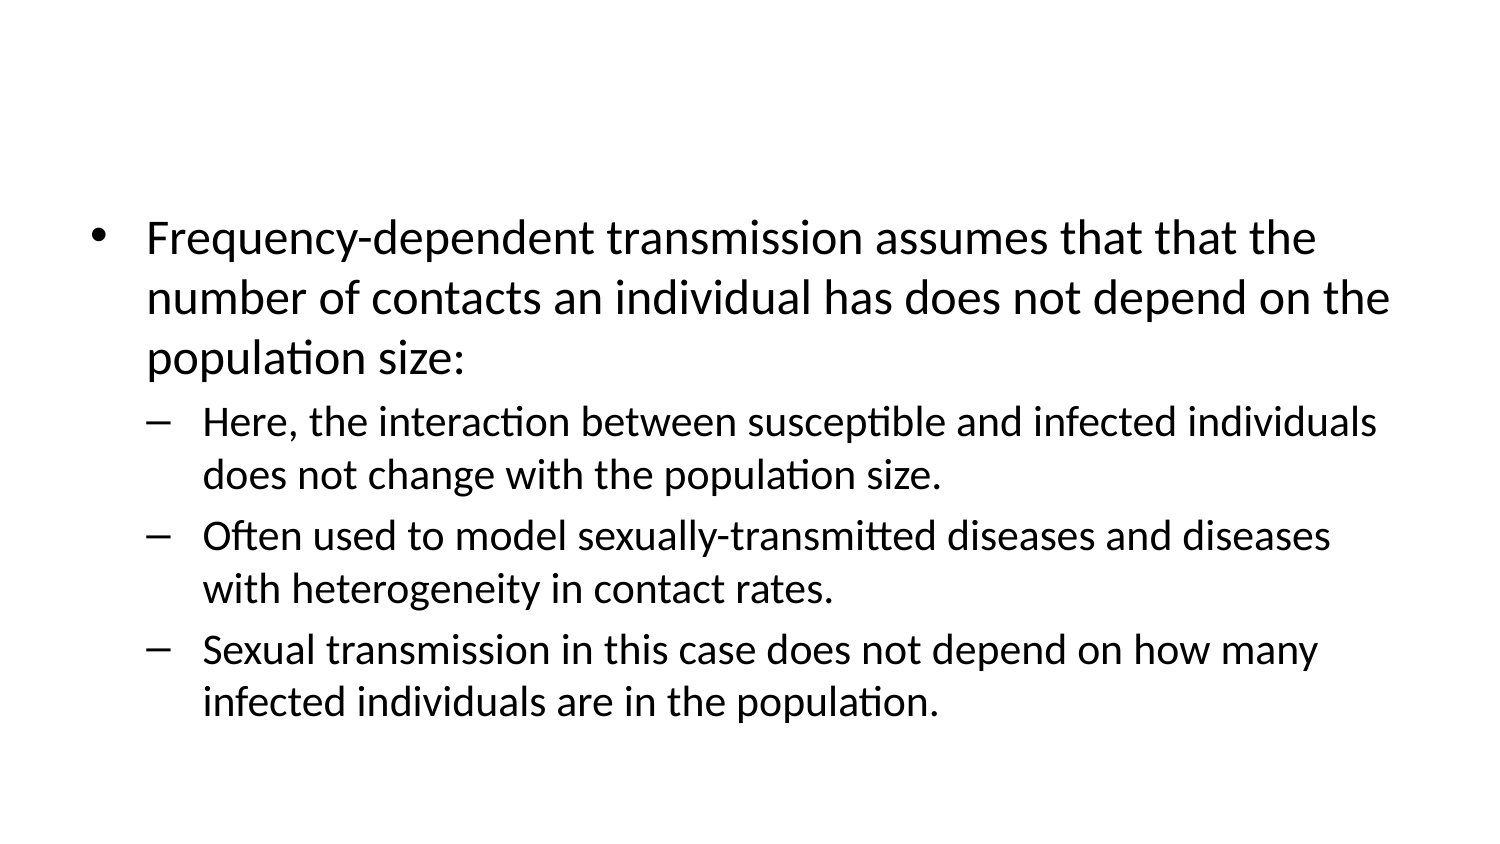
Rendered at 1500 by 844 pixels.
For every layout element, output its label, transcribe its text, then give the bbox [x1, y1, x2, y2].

list Frequency-dependent transmission assumes that that the number of contacts an individual has does not depend on the population size: Here, the interaction between susceptible and infected individuals does not change with the population size. Often used to model sexually-transmitted diseases and diseases with heterogeneity in contact rates. Sexual transmission in this case does not depend on how many infected individuals are in the population. [75, 196, 1425, 754]
